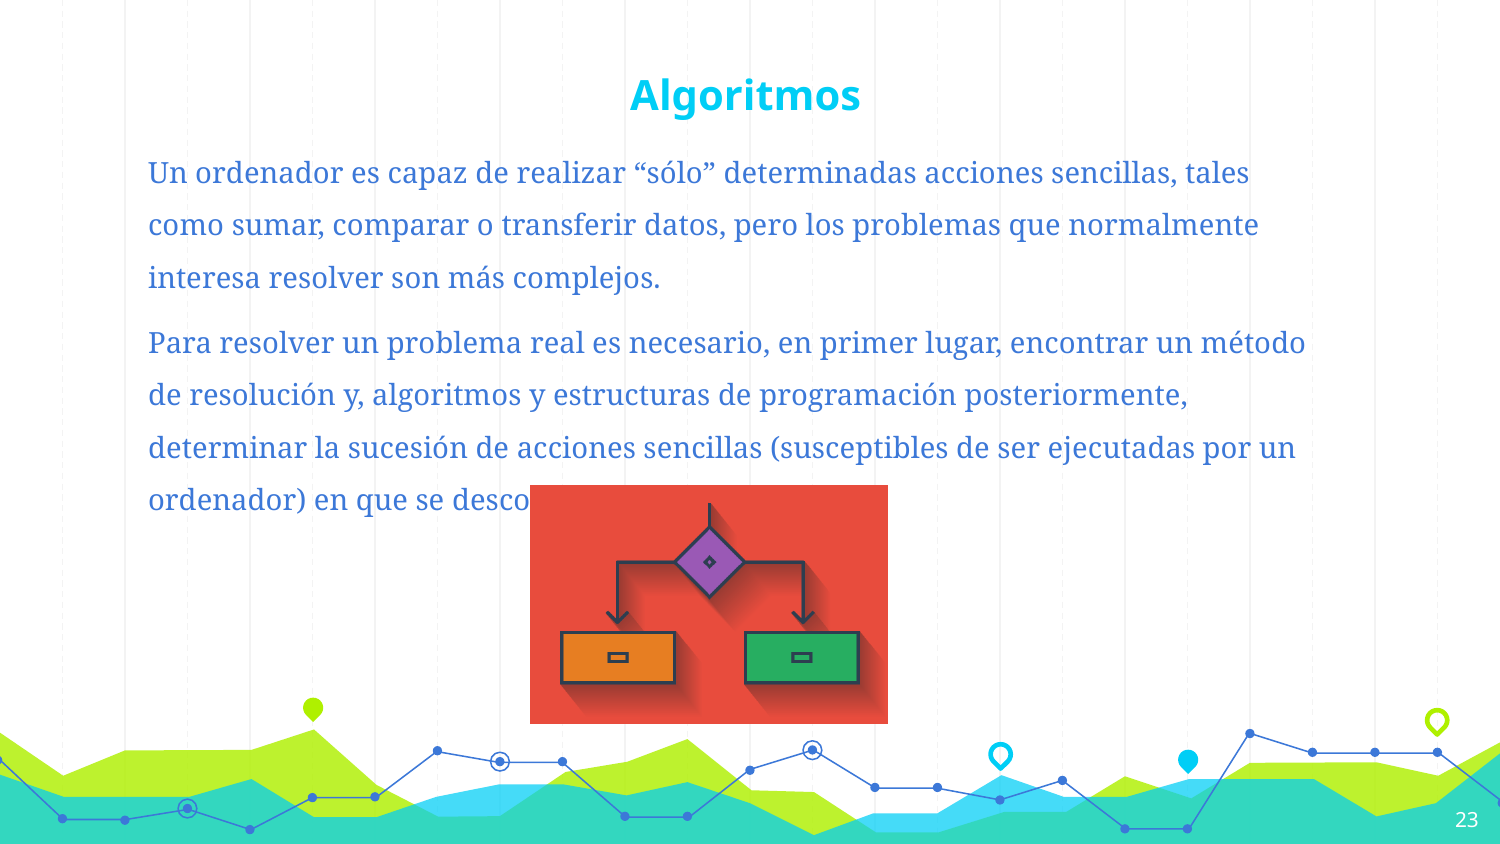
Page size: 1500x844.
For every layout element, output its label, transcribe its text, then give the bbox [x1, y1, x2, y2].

picture [530, 485, 888, 724]
text_box Un ordenador es capaz de realizar “sólo” determinadas acciones sencillas, tales como sumar, comparar o transferir datos, pero los problemas que normalmente interesa resolver son más complejos. Para resolver un problema real es necesario, en primer lugar, encontrar un método de resolución y, algoritmos y estructuras de programación posteriormente, determinar la sucesión de acciones sencillas (susceptibles de ser ejecutadas por un ordenador) en que se descompone dicho método. [133, 121, 1347, 759]
slide_number 23 [1403, 791, 1494, 844]
text_box Algoritmos [171, 16, 1320, 121]
